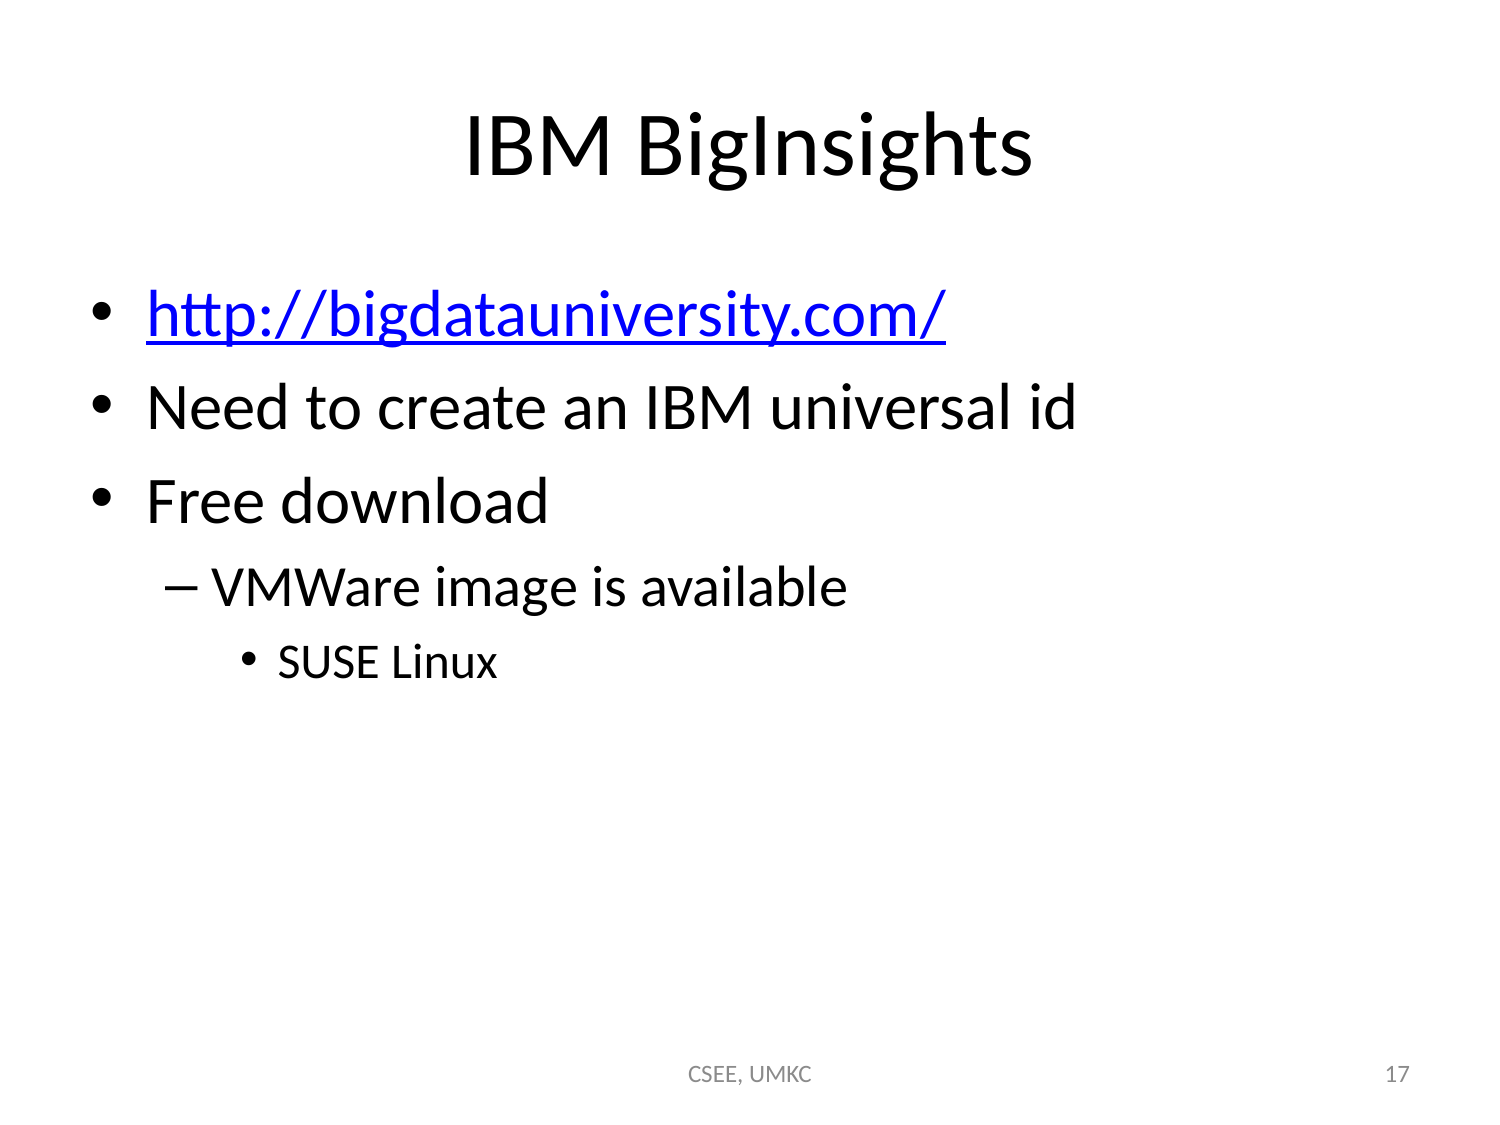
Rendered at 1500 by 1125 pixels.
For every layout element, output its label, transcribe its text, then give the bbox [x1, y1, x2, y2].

footer CSEE, UMKC [512, 1042, 988, 1103]
title IBM BigInsights [75, 45, 1425, 233]
slide_number 17 [1074, 1042, 1425, 1103]
list http://bigdatauniversity.com/ Need to create an IBM universal id Free download VMWare image is available SUSE Linux [75, 262, 1425, 1005]
